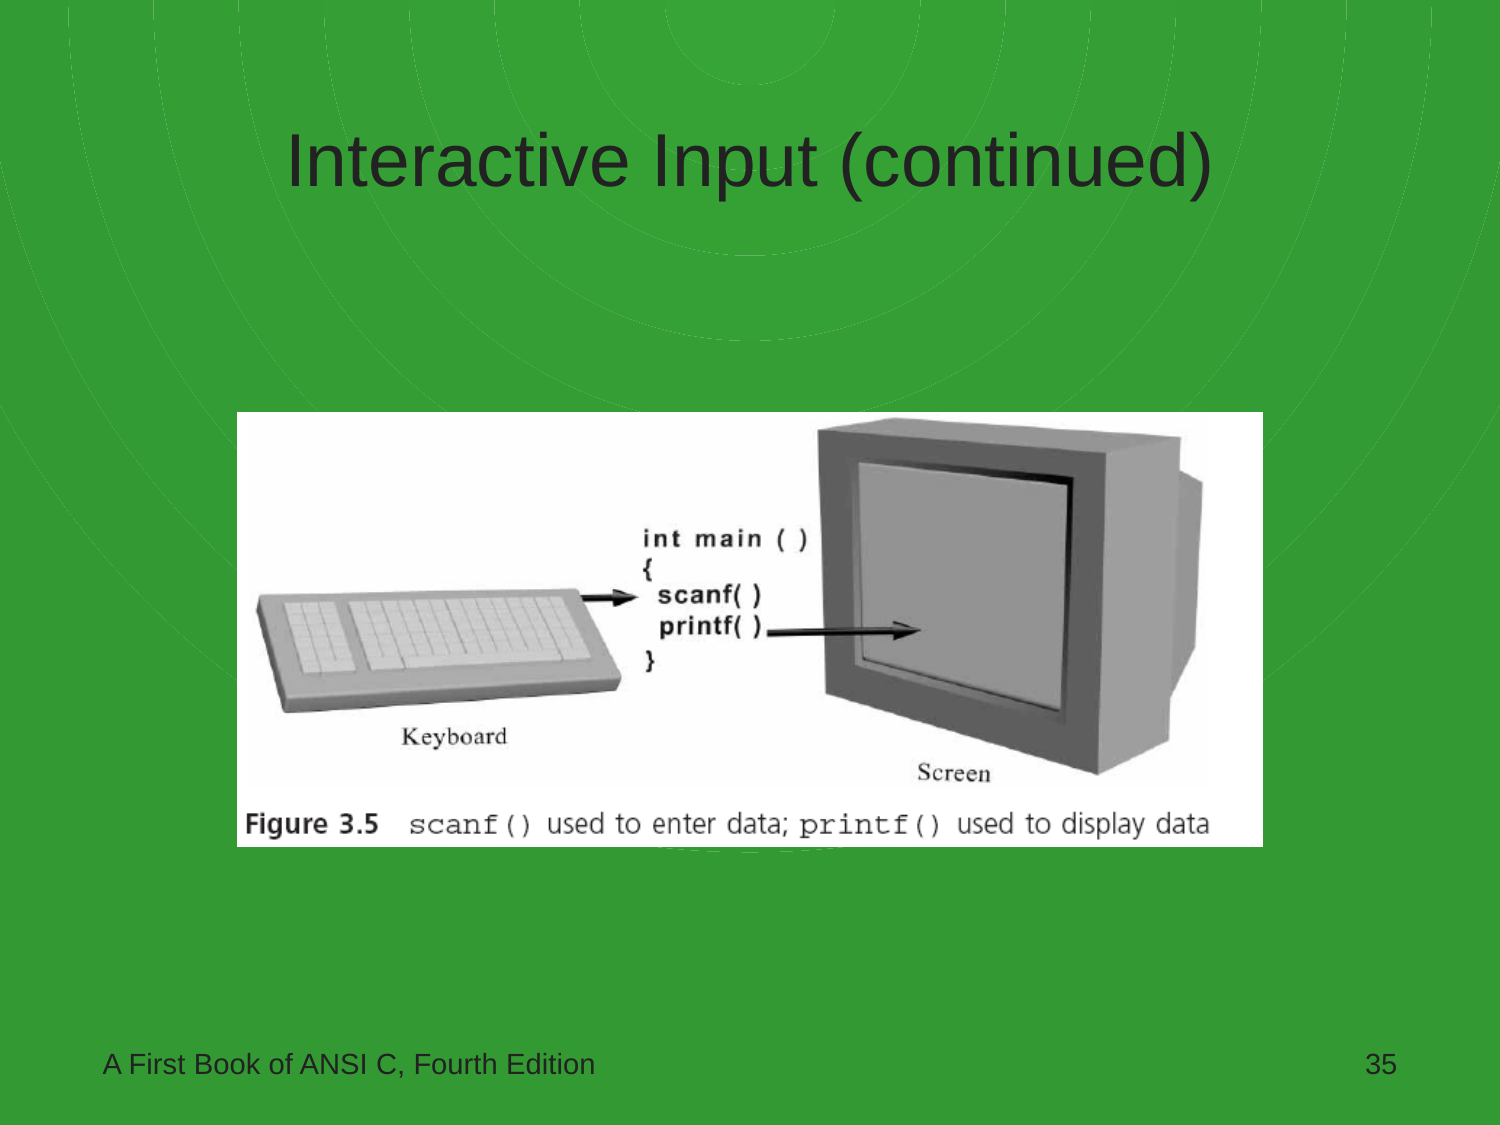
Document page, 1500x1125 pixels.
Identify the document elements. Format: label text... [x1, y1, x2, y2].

footer A First Book of ANSI C, Fourth Edition [87, 1037, 1051, 1101]
title Interactive Input (continued) [87, 62, 1413, 250]
slide_number 35 [1074, 1037, 1413, 1101]
picture [237, 412, 1264, 847]
